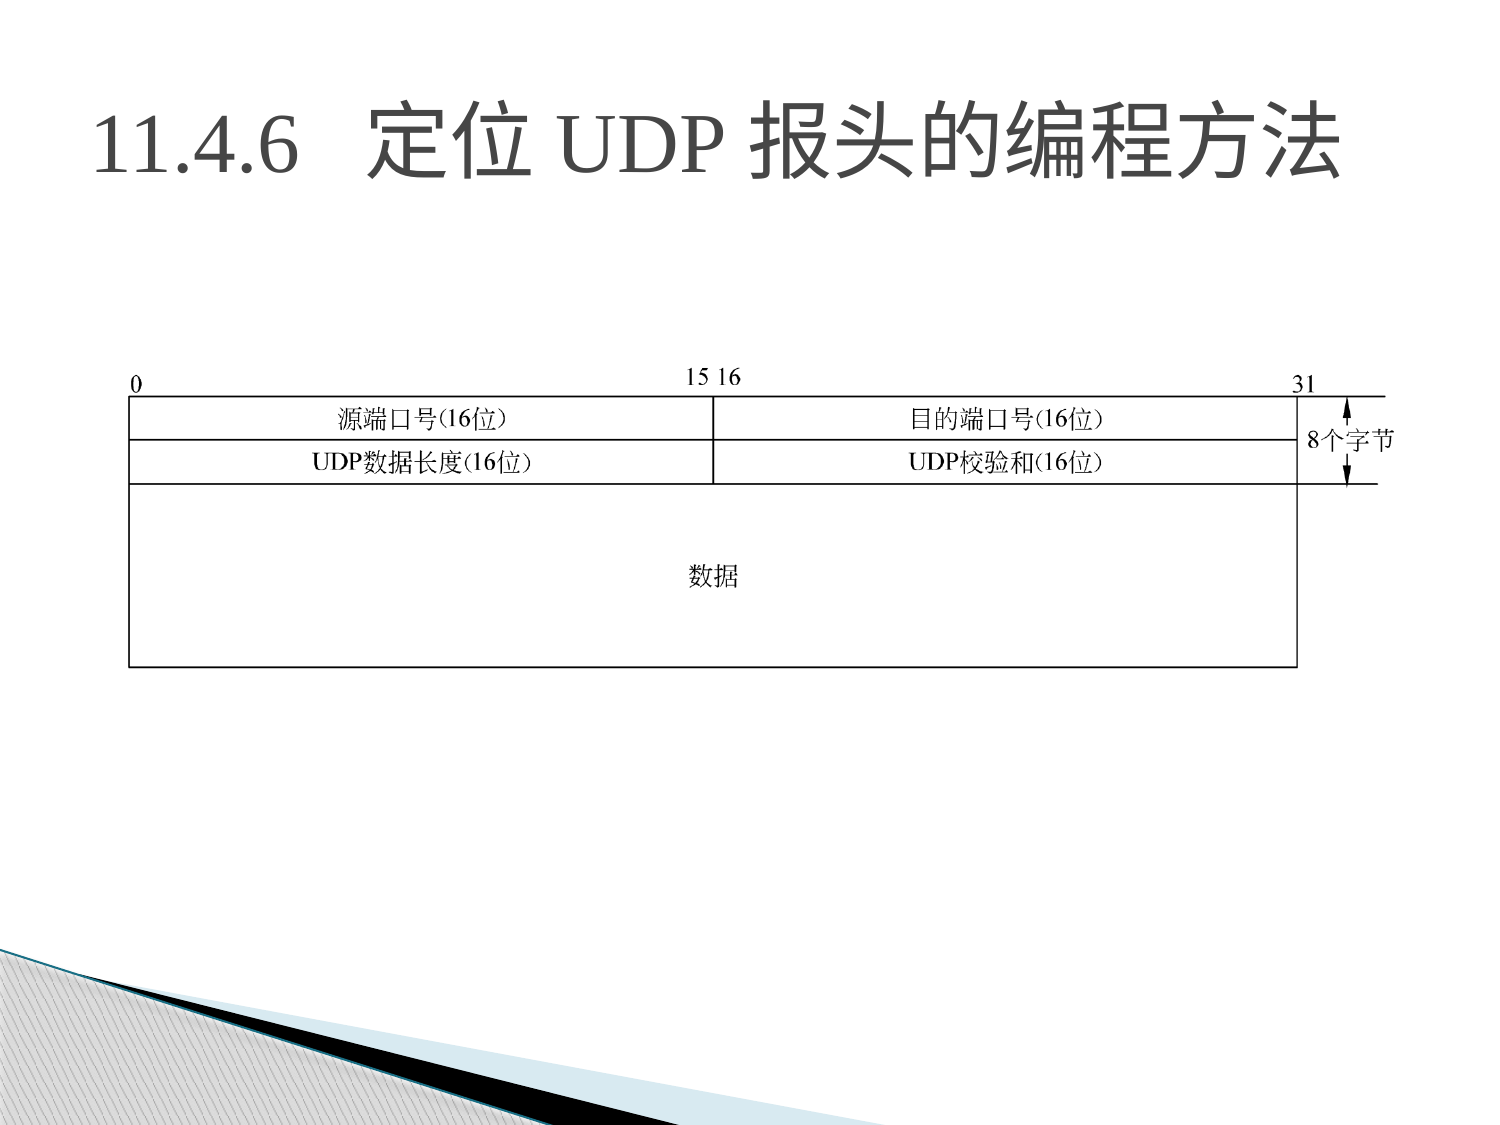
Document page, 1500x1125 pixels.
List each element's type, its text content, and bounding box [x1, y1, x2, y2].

title 11.4.6 定位UDP报头的编程方法 [75, 45, 1425, 233]
picture [111, 361, 1413, 681]
